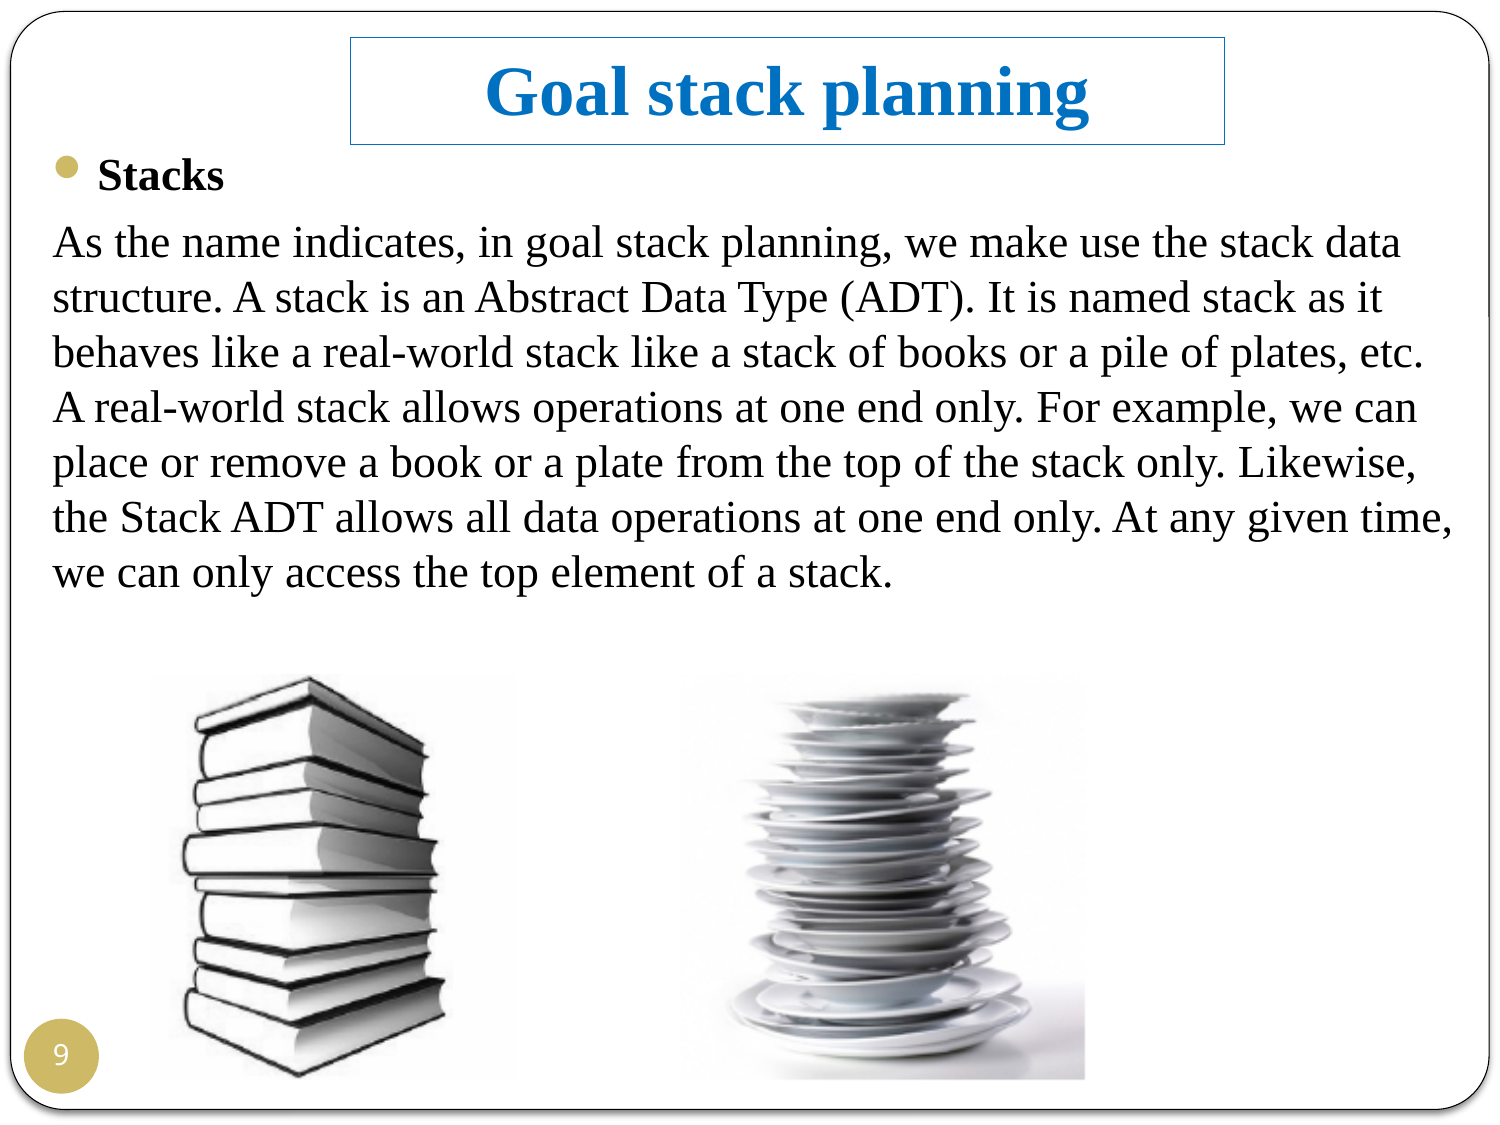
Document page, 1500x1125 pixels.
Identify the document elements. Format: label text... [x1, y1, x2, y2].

picture [149, 674, 1101, 1092]
title Goal stack planning [350, 37, 1225, 137]
list Stacks As the name indicates, in goal stack planning, we make use the stack data structure. A stack is an Abstract Data Type (ADT). It is named stack as it behaves like a real-world stack like a stack of books or a pile of plates, etc. A real-world stack allows operations at one end only. For example, we can place or remove a book or a plate from the top of the stack only. Likewise, the Stack ADT allows all data operations at one end only. At any given time, we can only access the top element of a stack. [37, 137, 1475, 625]
slide_number 9 [23, 1018, 99, 1094]
